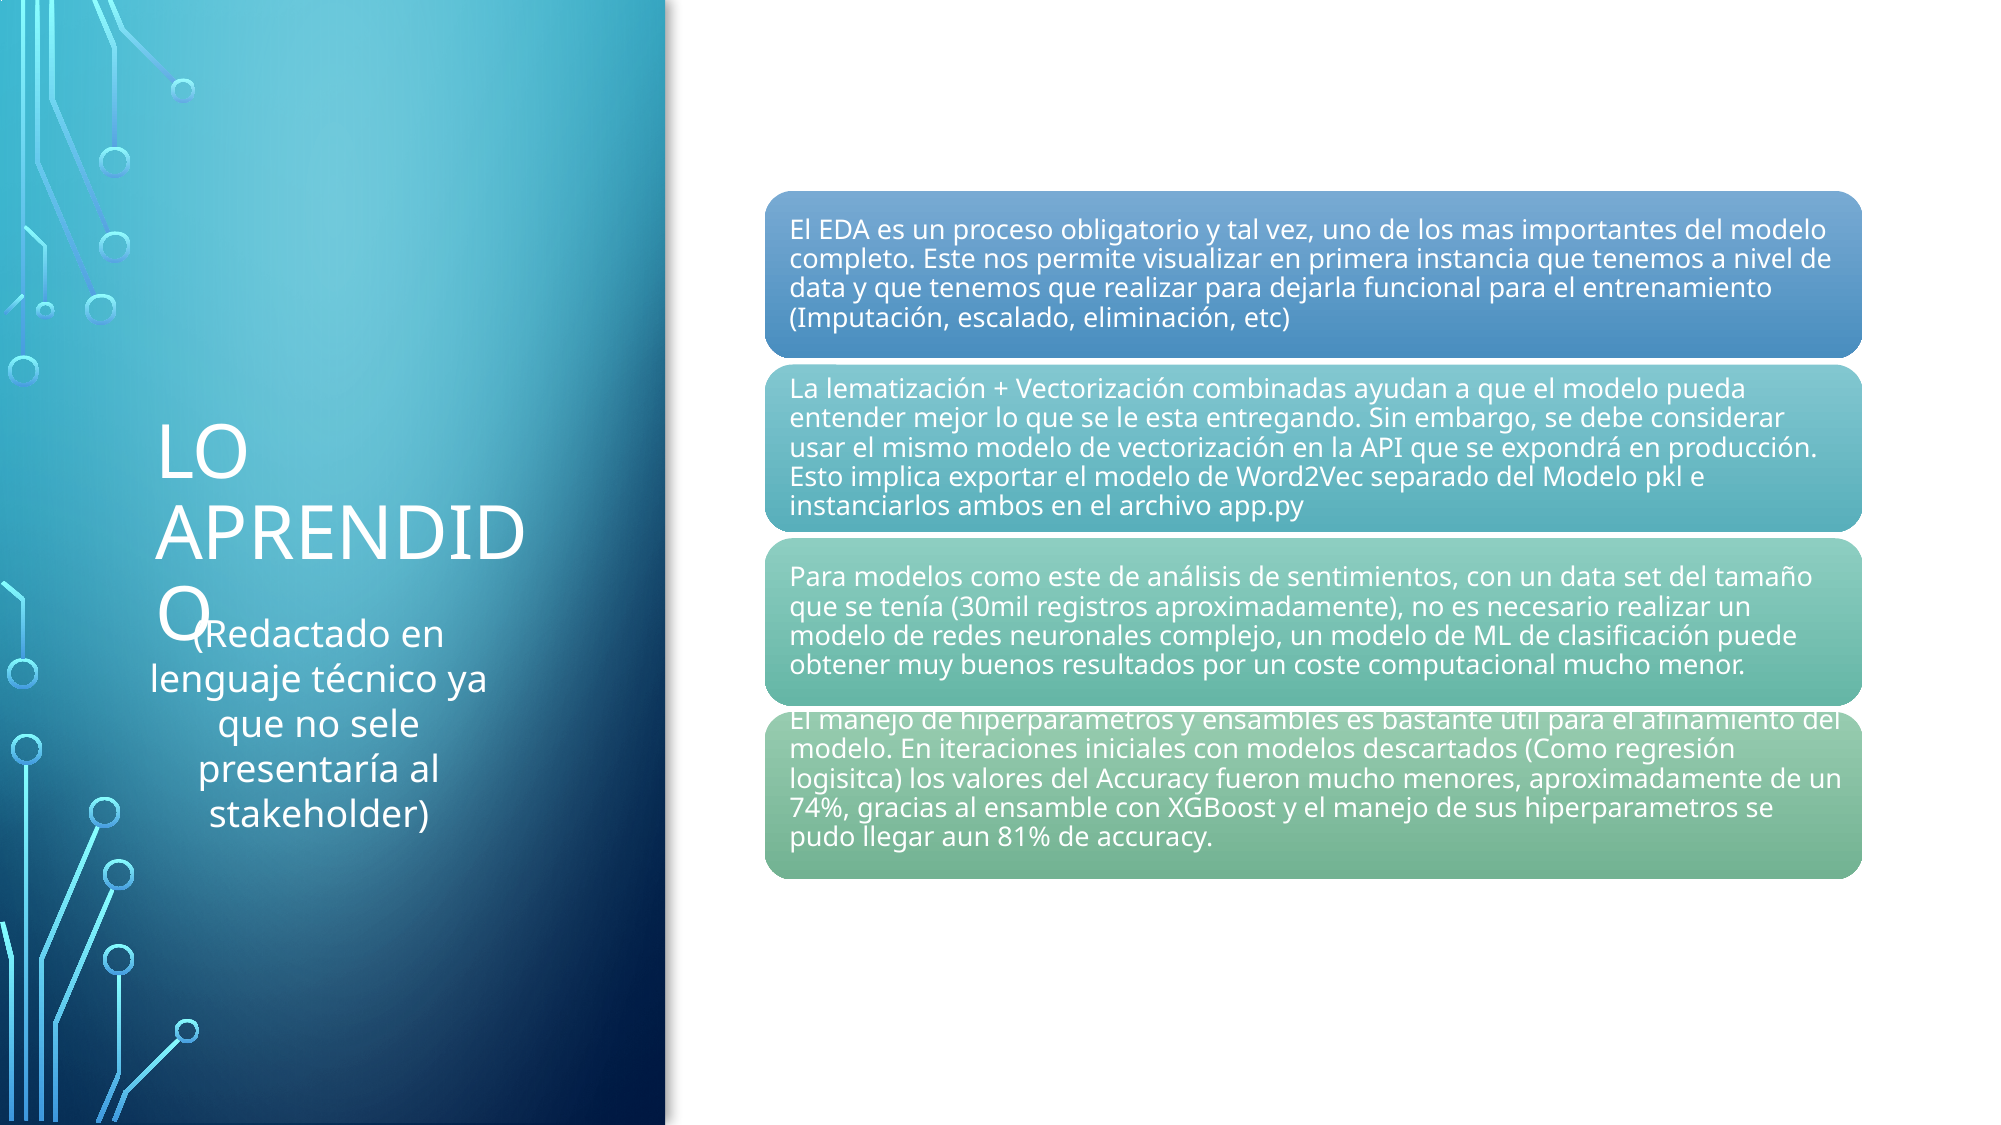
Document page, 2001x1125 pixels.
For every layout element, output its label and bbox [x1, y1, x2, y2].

picture [0, 0, 667, 1125]
list [764, 185, 1863, 885]
text_box [678, 0, 2000, 1125]
